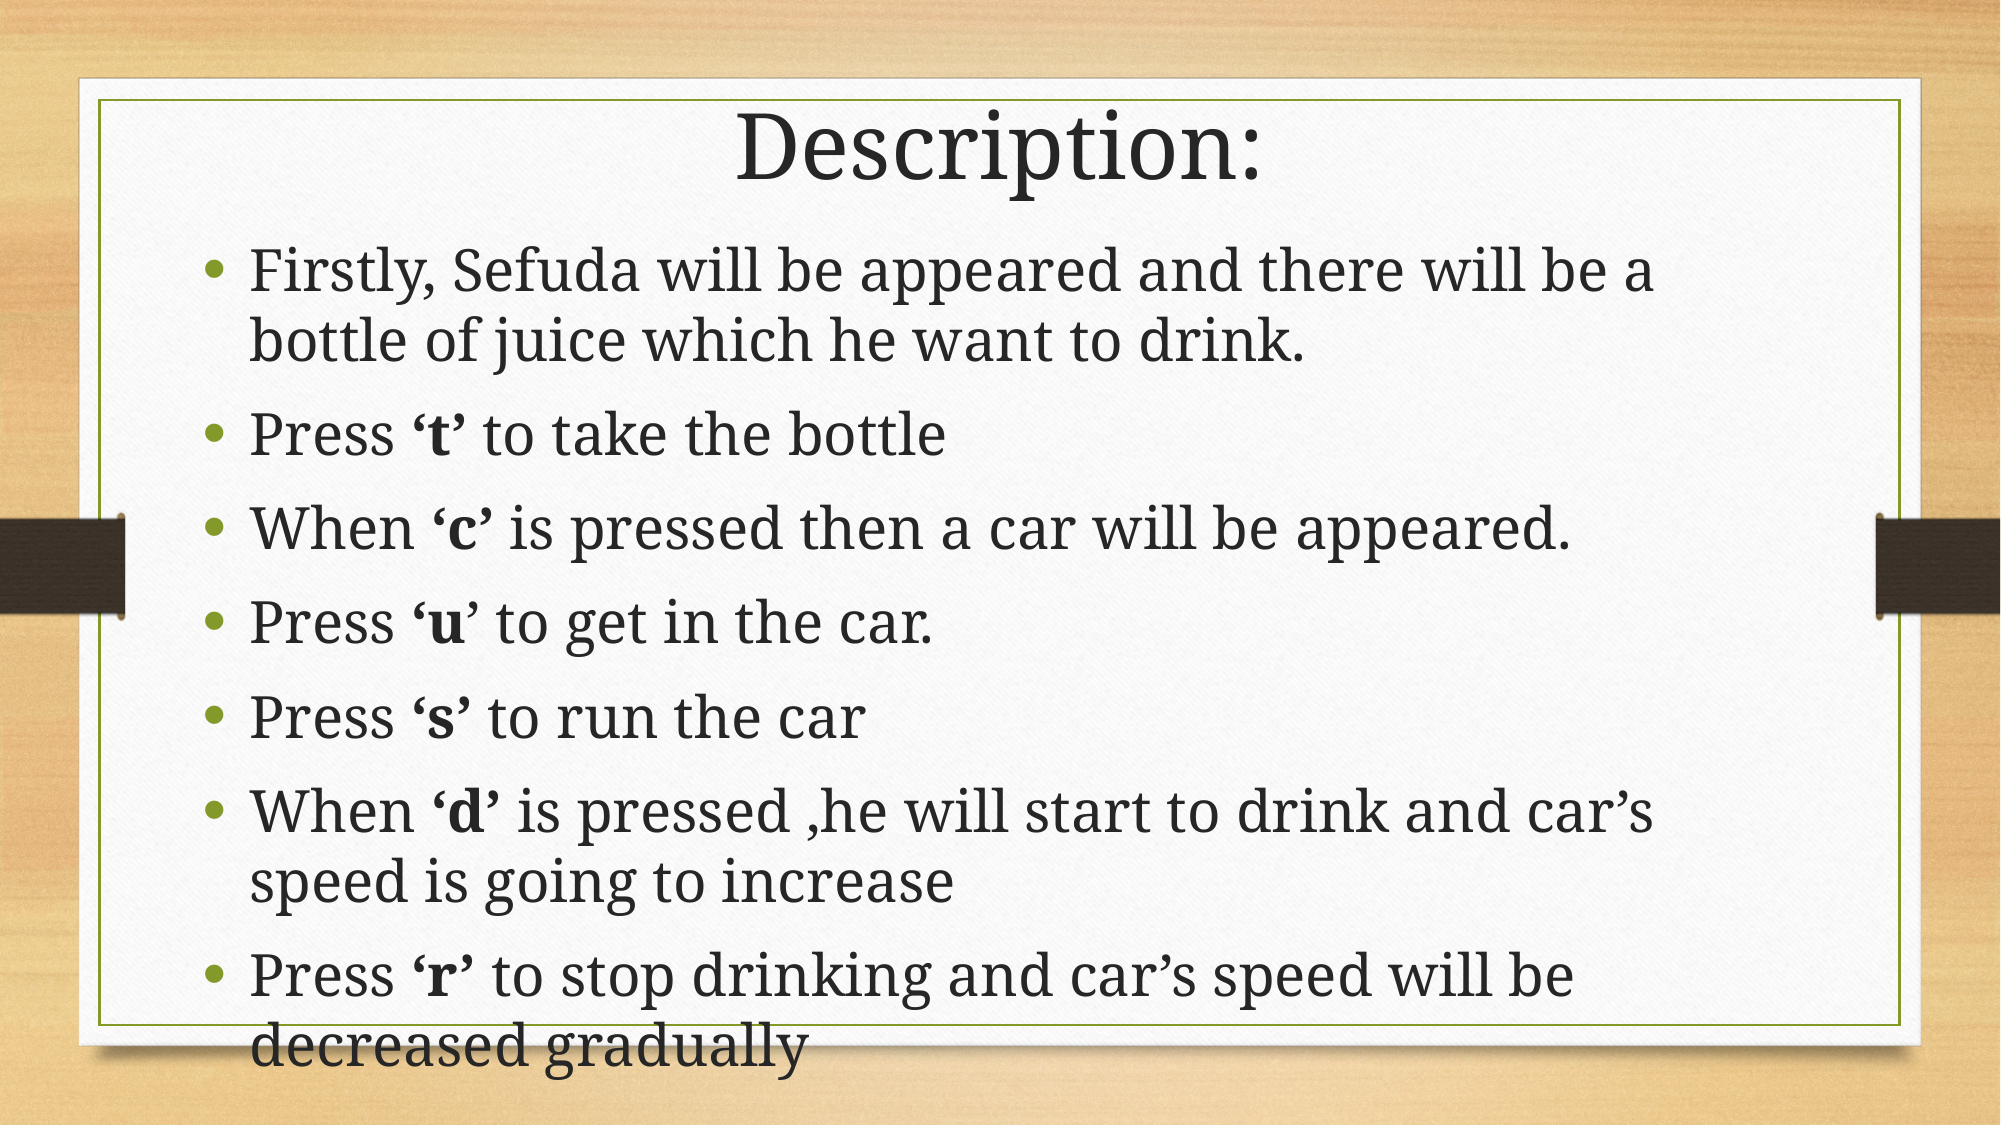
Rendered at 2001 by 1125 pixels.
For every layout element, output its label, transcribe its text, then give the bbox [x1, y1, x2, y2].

title Description: [247, 59, 1753, 225]
list Firstly, Sefuda will be appeared and there will be a bottle of juice which he want to drink. Press ‘t’ to take the bottle When ‘c’ is pressed then a car will be appeared. Press ‘u’ to get in the car. Press ‘s’ to run the car When ‘d’ is pressed ,he will start to drink and car’s speed is going to increase Press ‘r’ to stop drinking and car’s speed will be decreased gradually [187, 225, 1813, 1026]
picture [0, 0, 2001, 1125]
